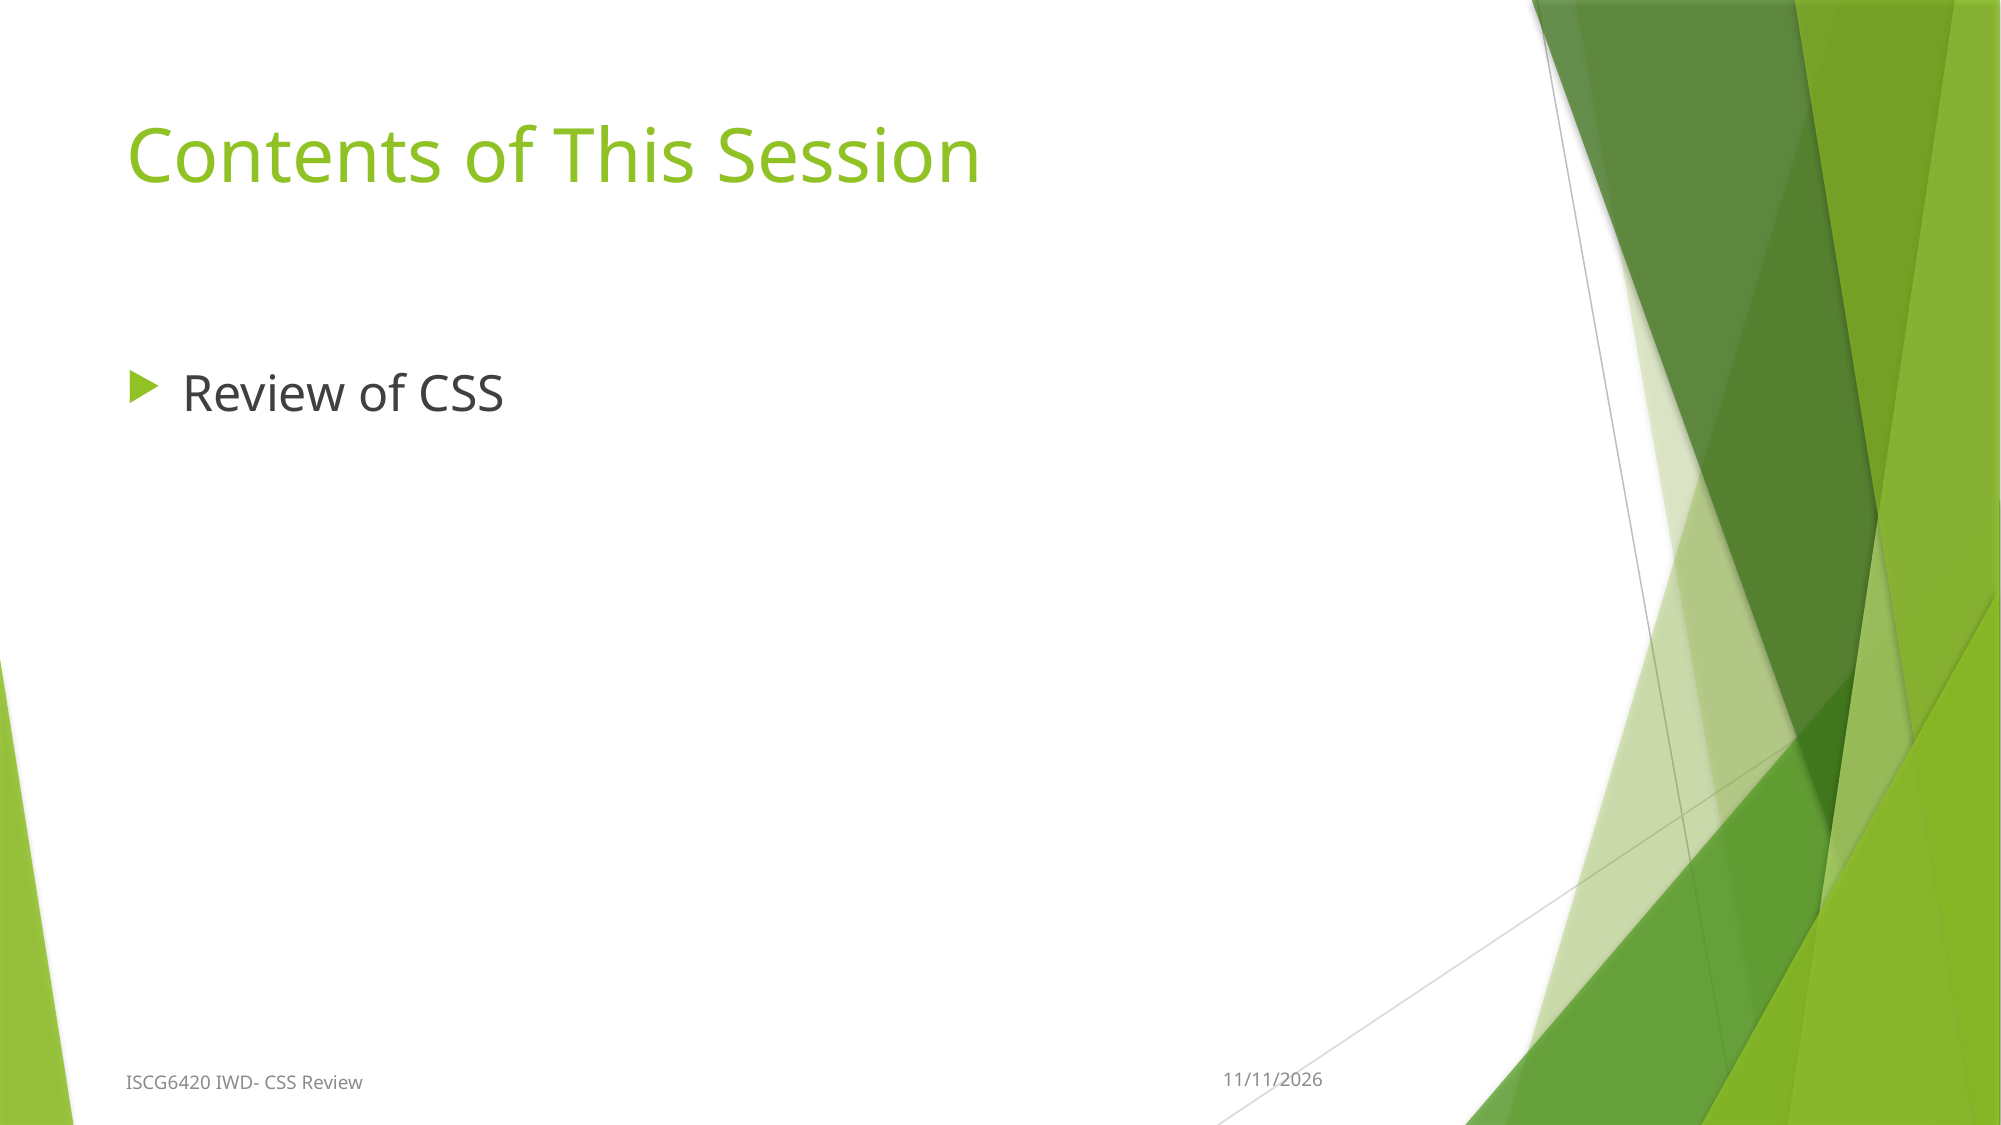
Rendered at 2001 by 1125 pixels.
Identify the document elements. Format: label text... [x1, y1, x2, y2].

list Review of CSS [111, 354, 1522, 992]
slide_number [1188, 1050, 1338, 1111]
footer ISCG6420 IWD- CSS Review [111, 1051, 1145, 1112]
title Contents of This Session [111, 99, 1522, 317]
